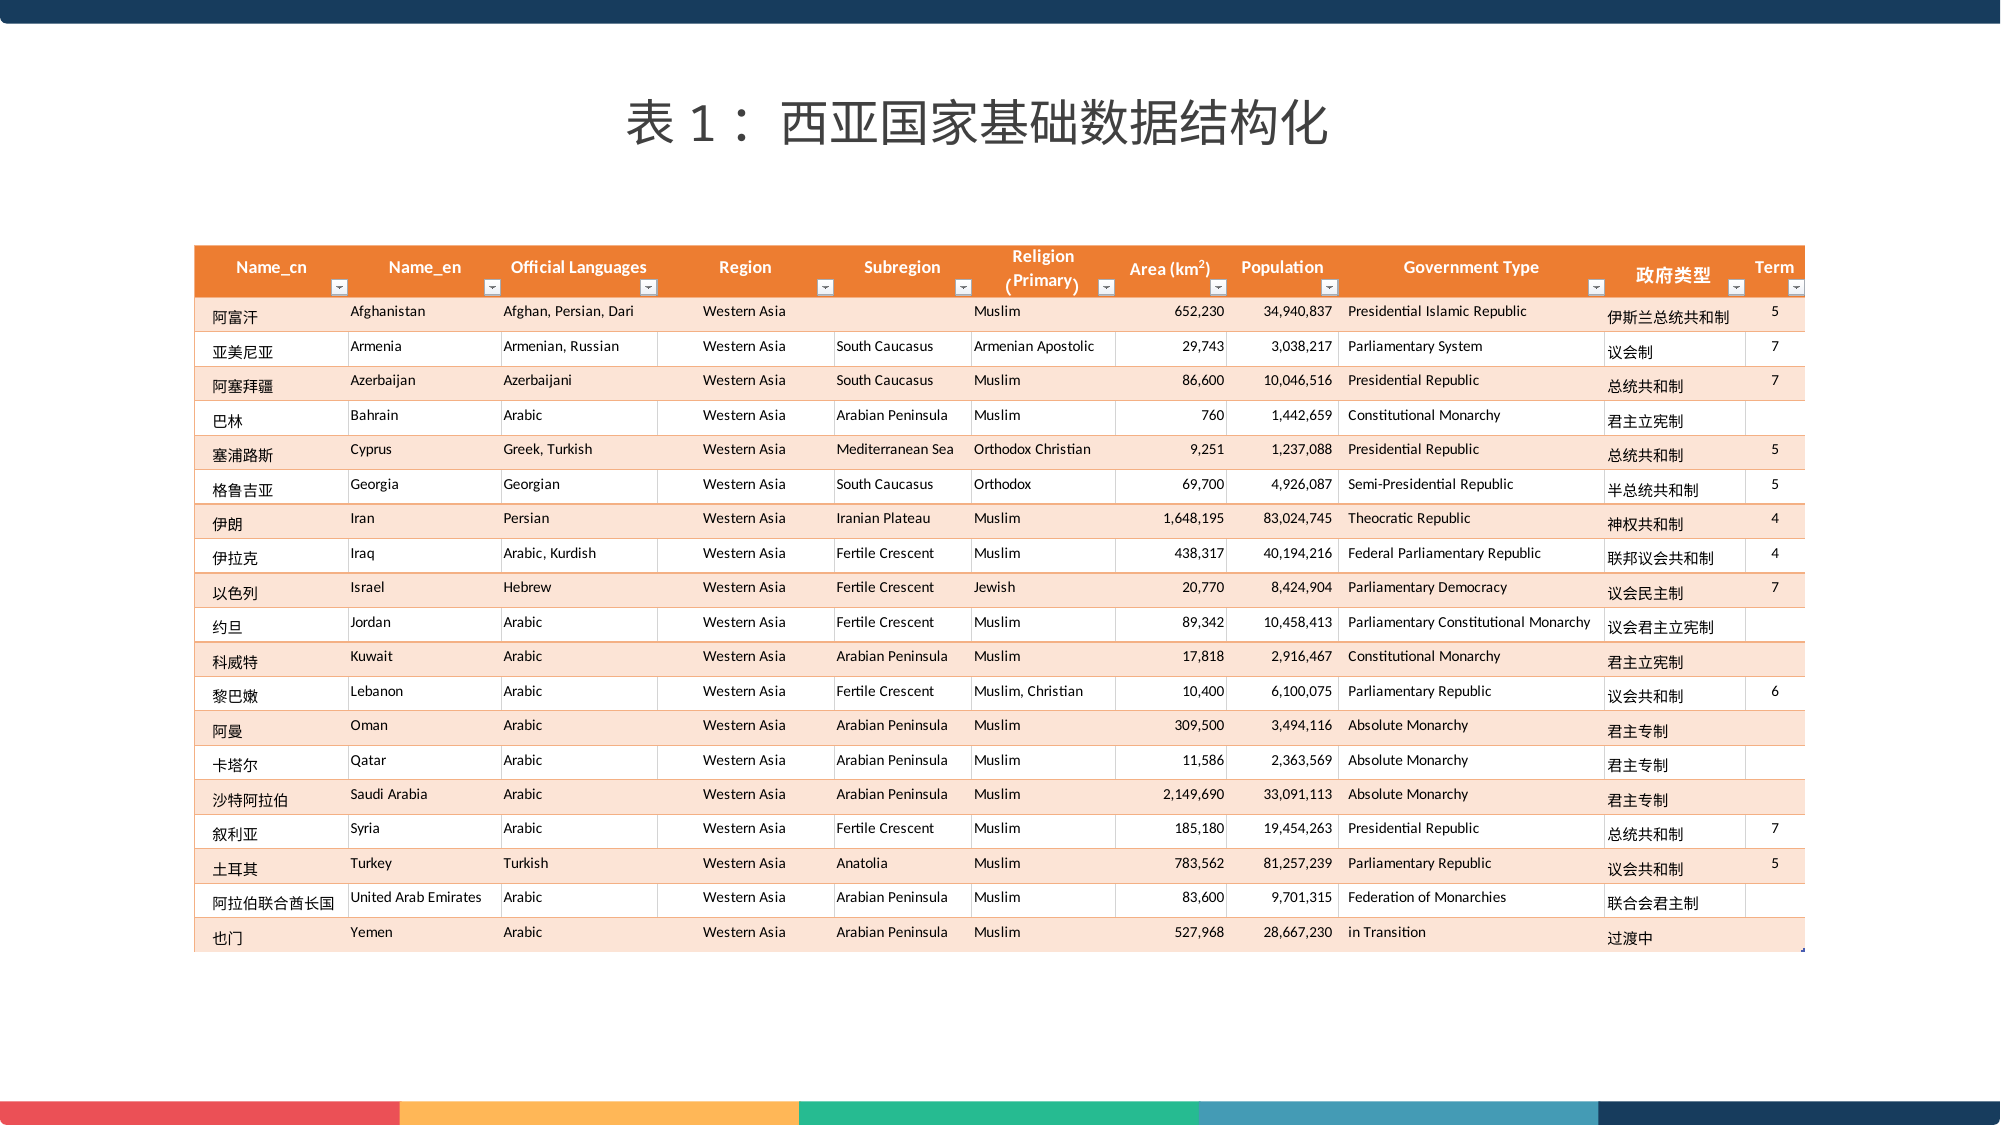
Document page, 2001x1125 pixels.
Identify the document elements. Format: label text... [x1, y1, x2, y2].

picture [194, 244, 1806, 953]
text_box 表1：西亚国家基础数据结构化 [369, 46, 1585, 160]
